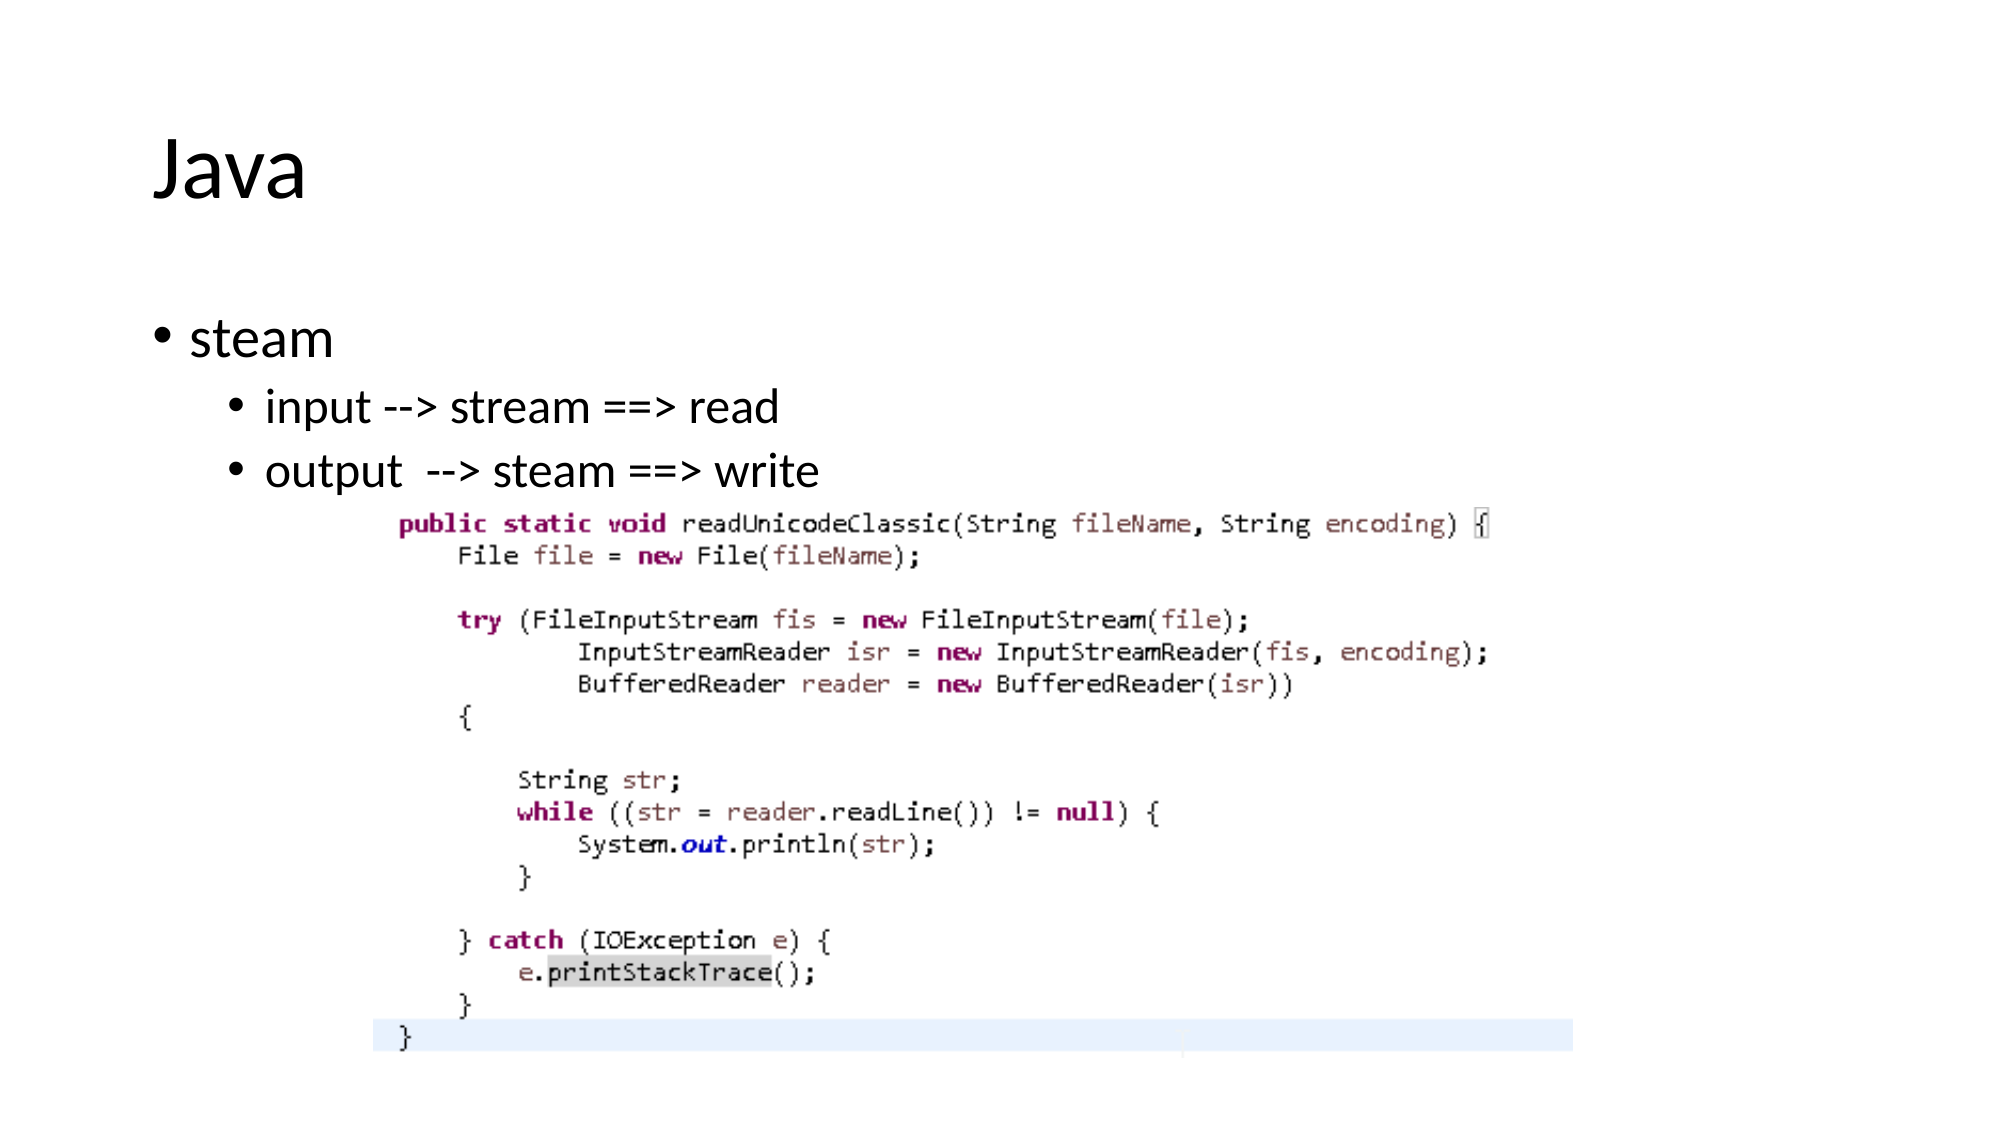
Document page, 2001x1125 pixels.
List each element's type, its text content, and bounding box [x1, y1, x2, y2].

title Java [137, 59, 1863, 278]
picture [373, 507, 1574, 1058]
list steam input --> stream ==> read output --> steam ==> write [137, 299, 1863, 1014]
